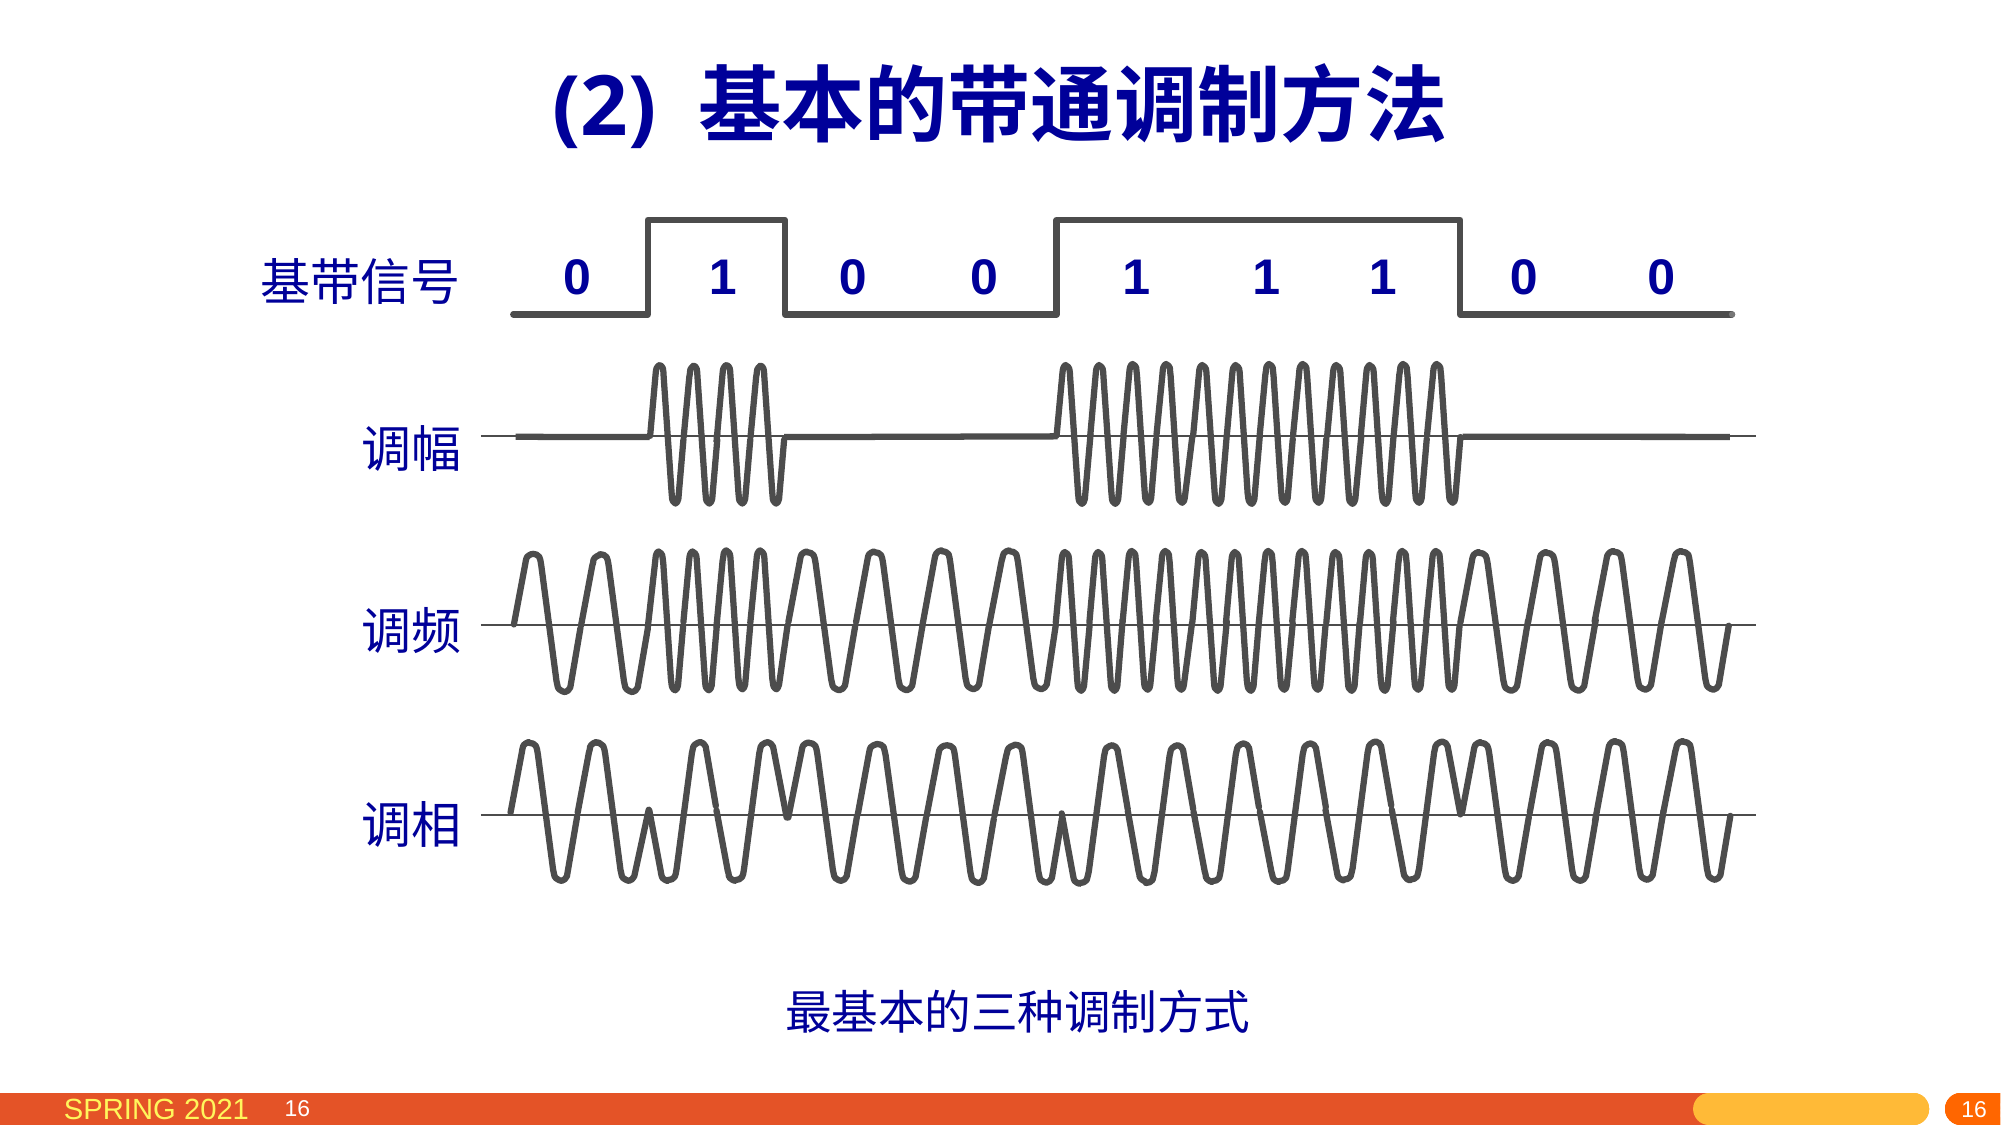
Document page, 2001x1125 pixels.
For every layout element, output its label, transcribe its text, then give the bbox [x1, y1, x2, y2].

title (2) 基本的带通调制方法 [86, 42, 1914, 161]
list 最基本的三种调制方式 [338, 976, 1697, 1047]
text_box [243, 219, 1757, 885]
